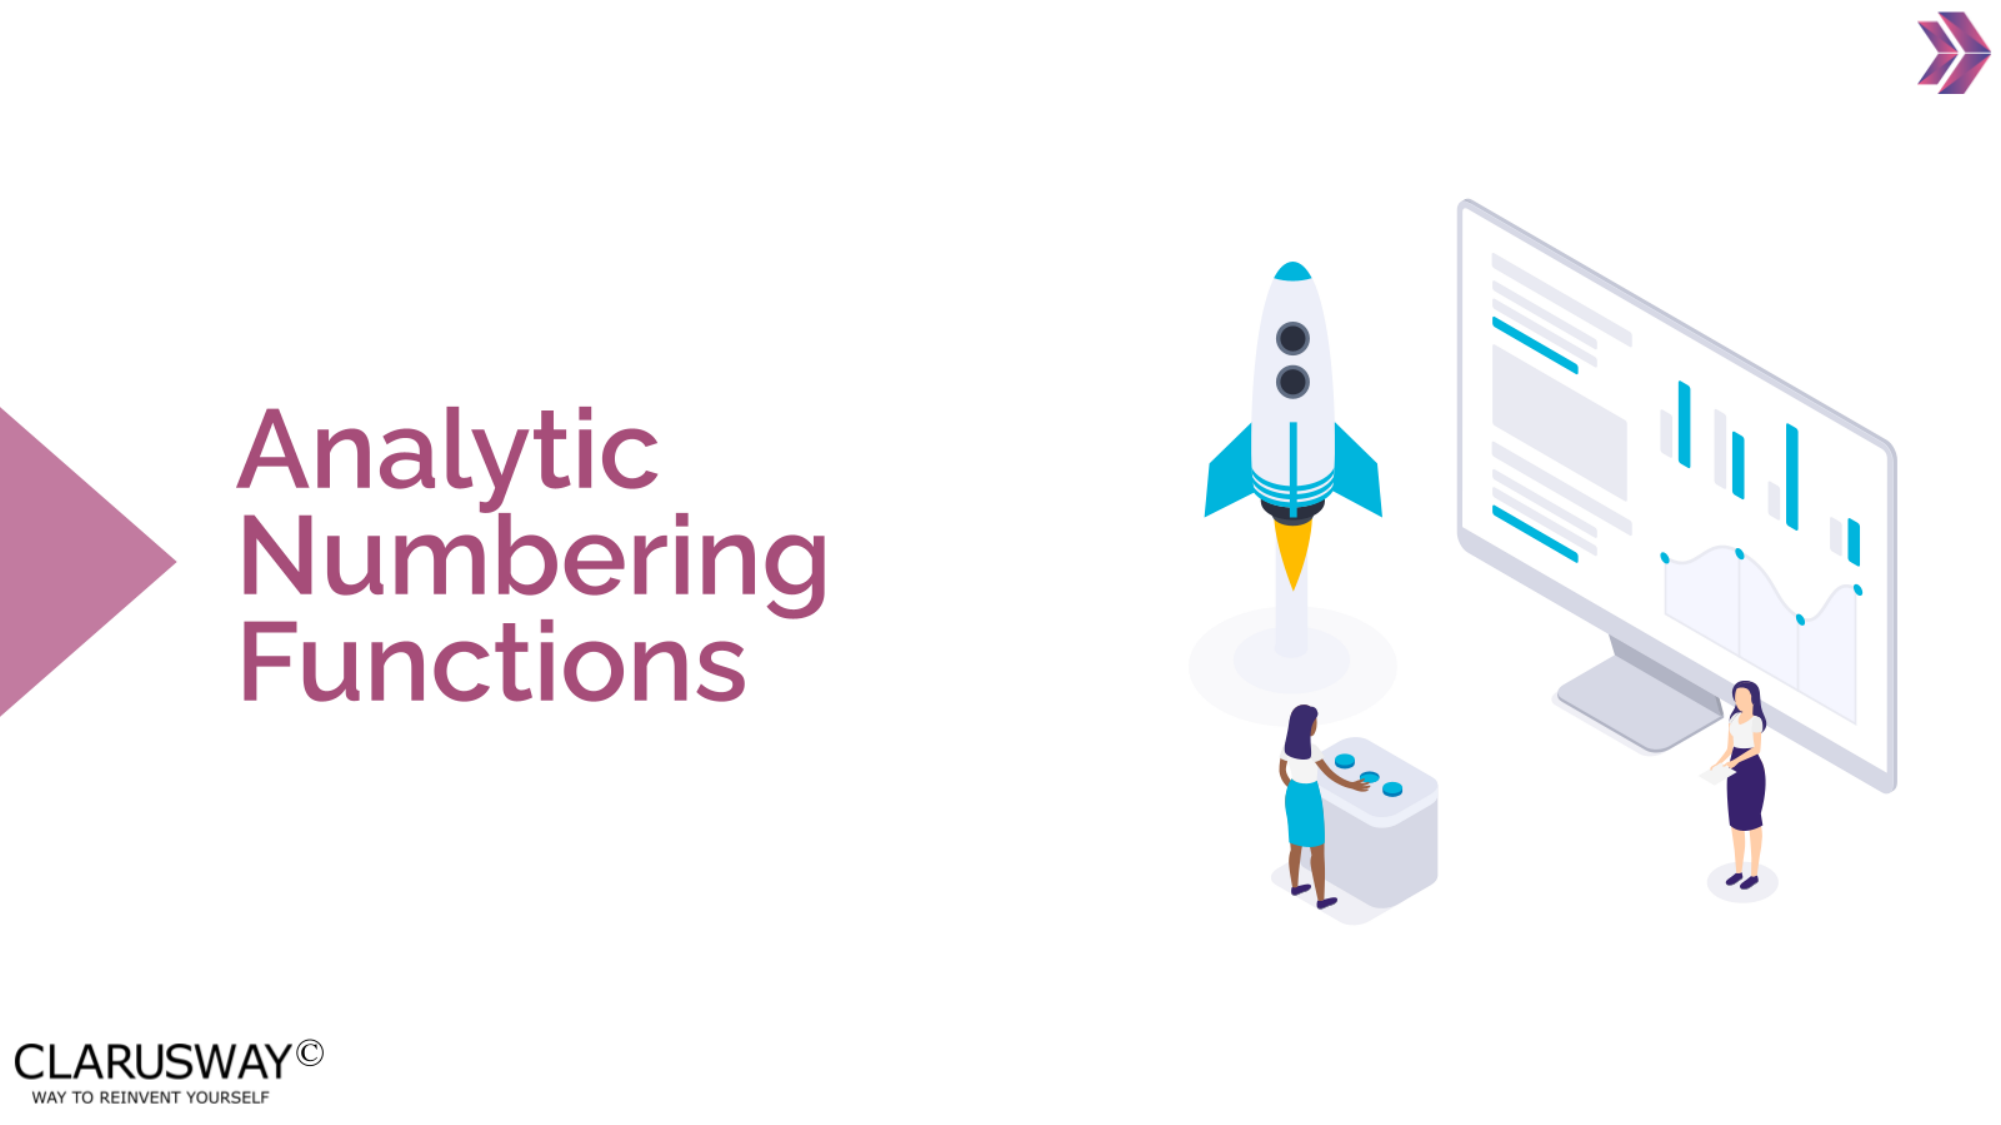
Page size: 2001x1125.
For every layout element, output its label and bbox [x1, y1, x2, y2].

list [0, 0, 2000, 1125]
